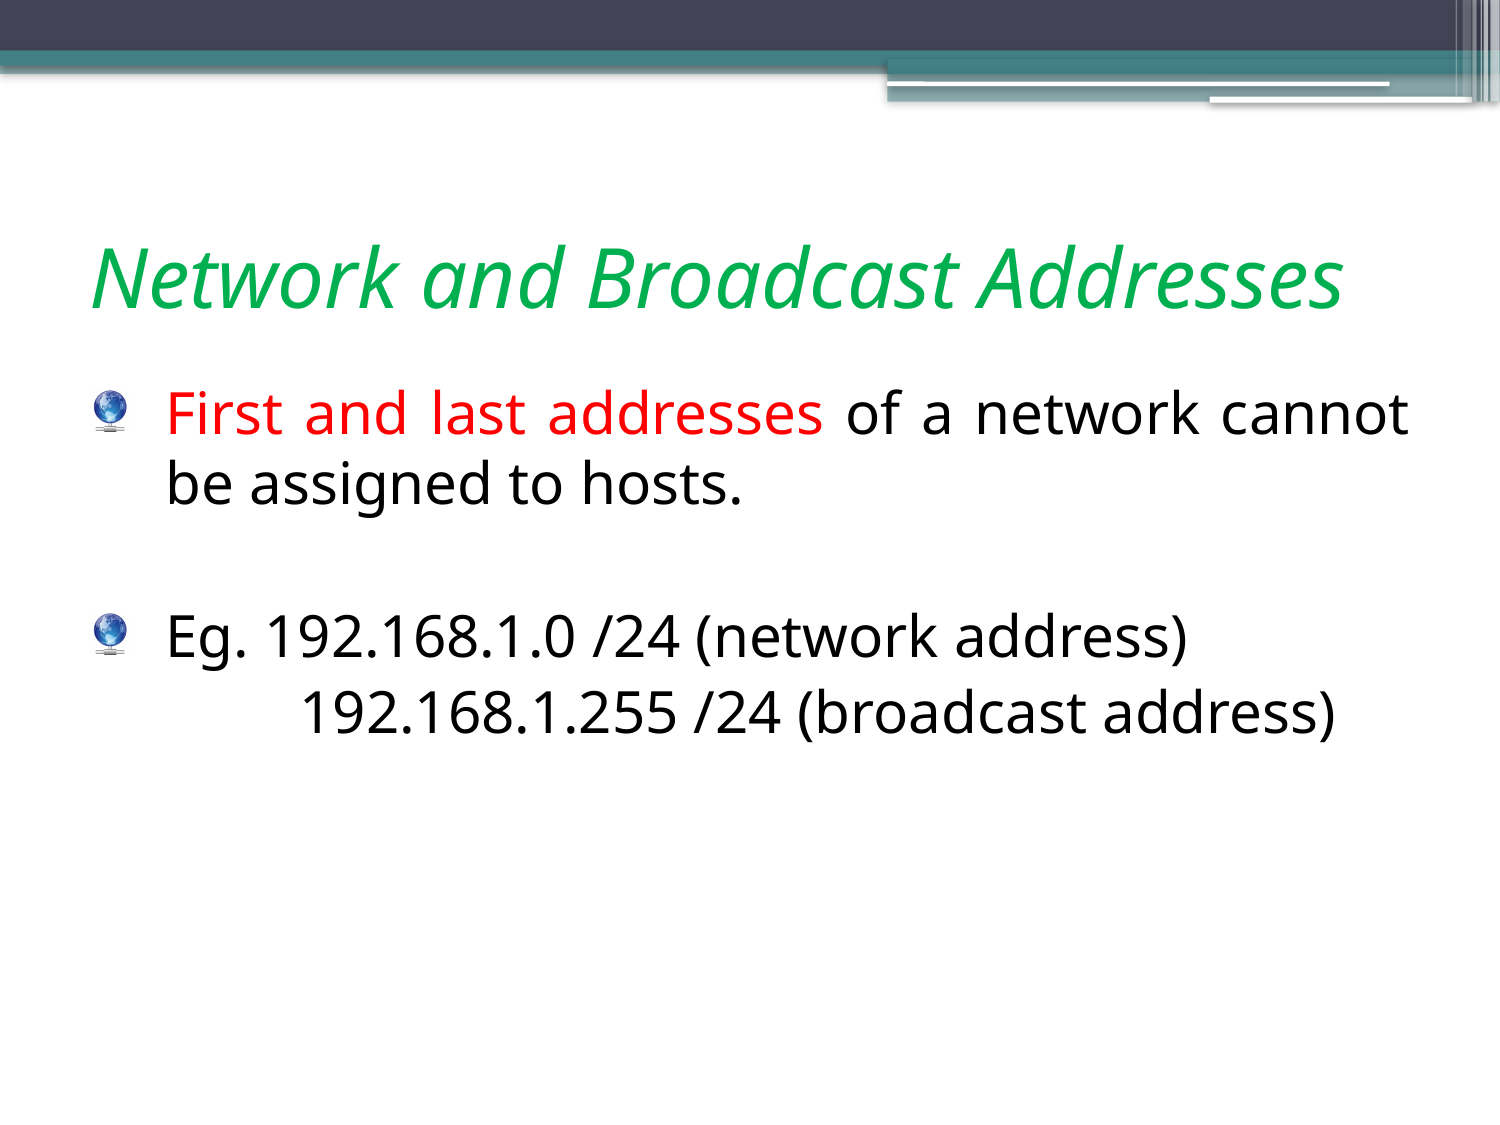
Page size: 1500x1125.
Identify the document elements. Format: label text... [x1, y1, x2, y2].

list First and last addresses of a network cannot be assigned to hosts. Eg. 192.168.1.0 /24 (network address) 192.168.1.255 /24 (broadcast address) [75, 368, 1425, 1079]
picture [89, 390, 131, 432]
picture [89, 613, 131, 655]
title Network and Broadcast Addresses [75, 187, 1425, 363]
